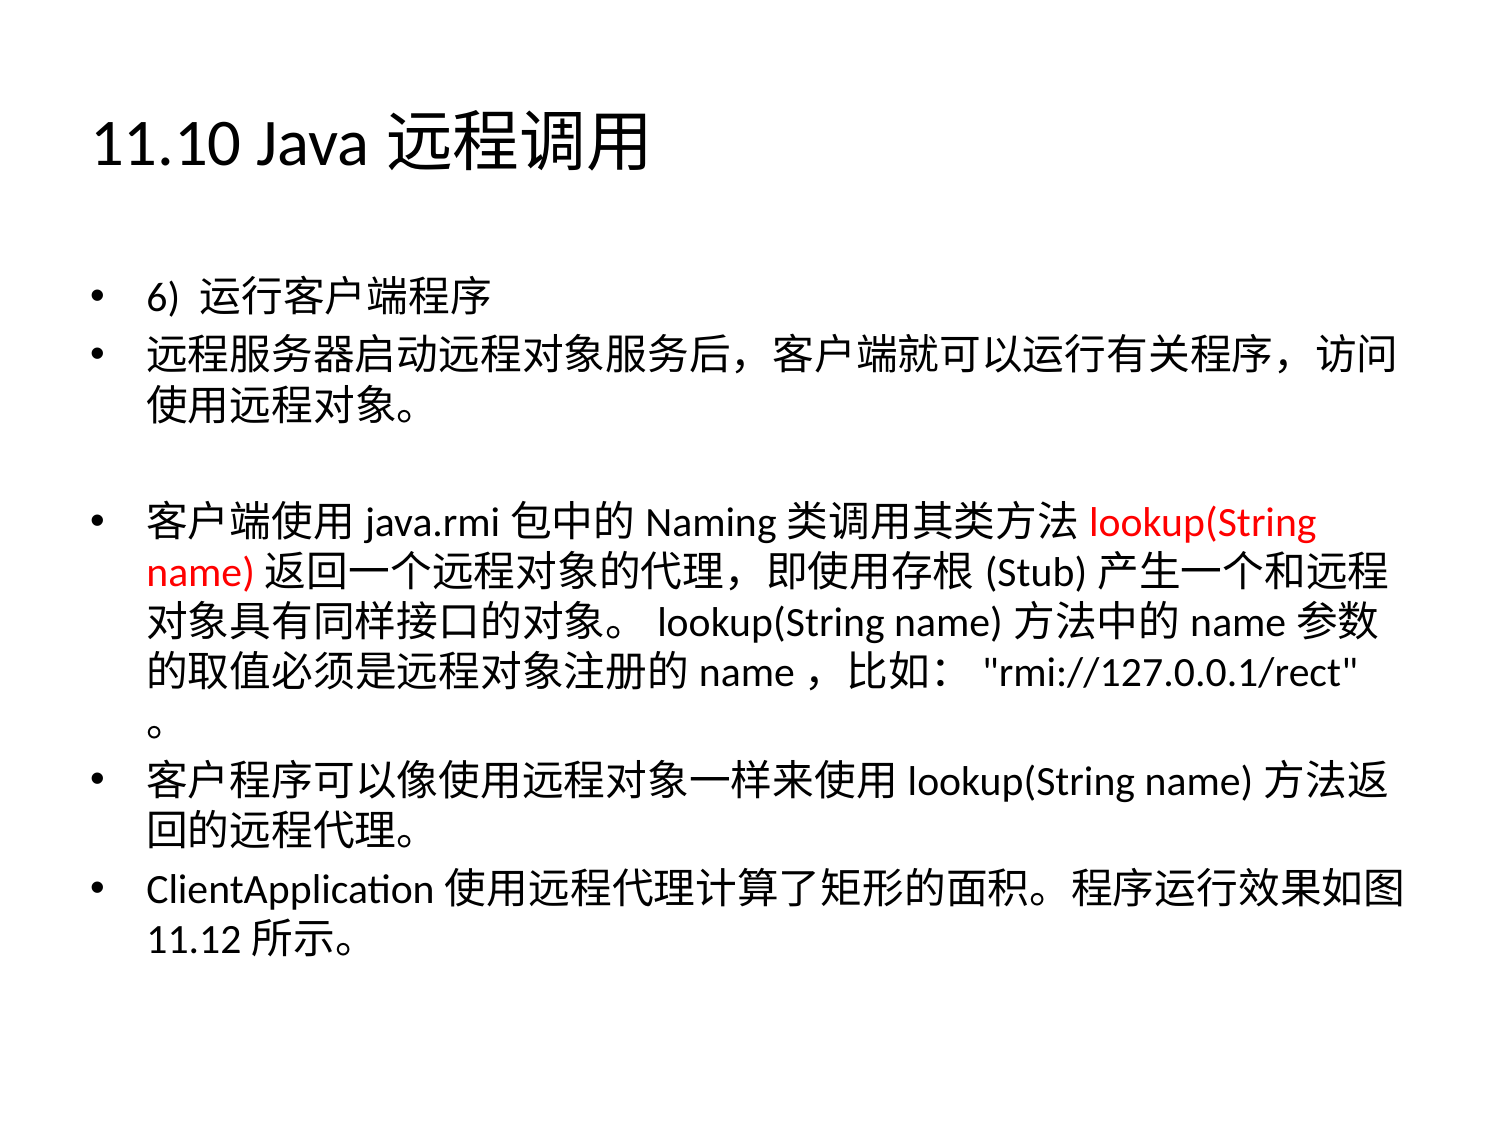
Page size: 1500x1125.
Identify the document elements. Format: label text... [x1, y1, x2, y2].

list 6) 运行客户端程序 远程服务器启动远程对象服务后，客户端就可以运行有关程序，访问使用远程对象。 客户端使用java.rmi包中的Naming类调用其类方法lookup(String name)返回一个远程对象的代理，即使用存根(Stub)产生一个和远程对象具有同样接口的对象。lookup(String name)方法中的name参数的取值必须是远程对象注册的name，比如："rmi://127.0.0.1/rect"。 客户程序可以像使用远程对象一样来使用lookup(String name)方法返回的远程代理。 ClientApplication使用远程代理计算了矩形的面积。程序运行效果如图11.12所示。 [75, 262, 1425, 1005]
title 11.10 Java远程调用 [75, 45, 1425, 233]
